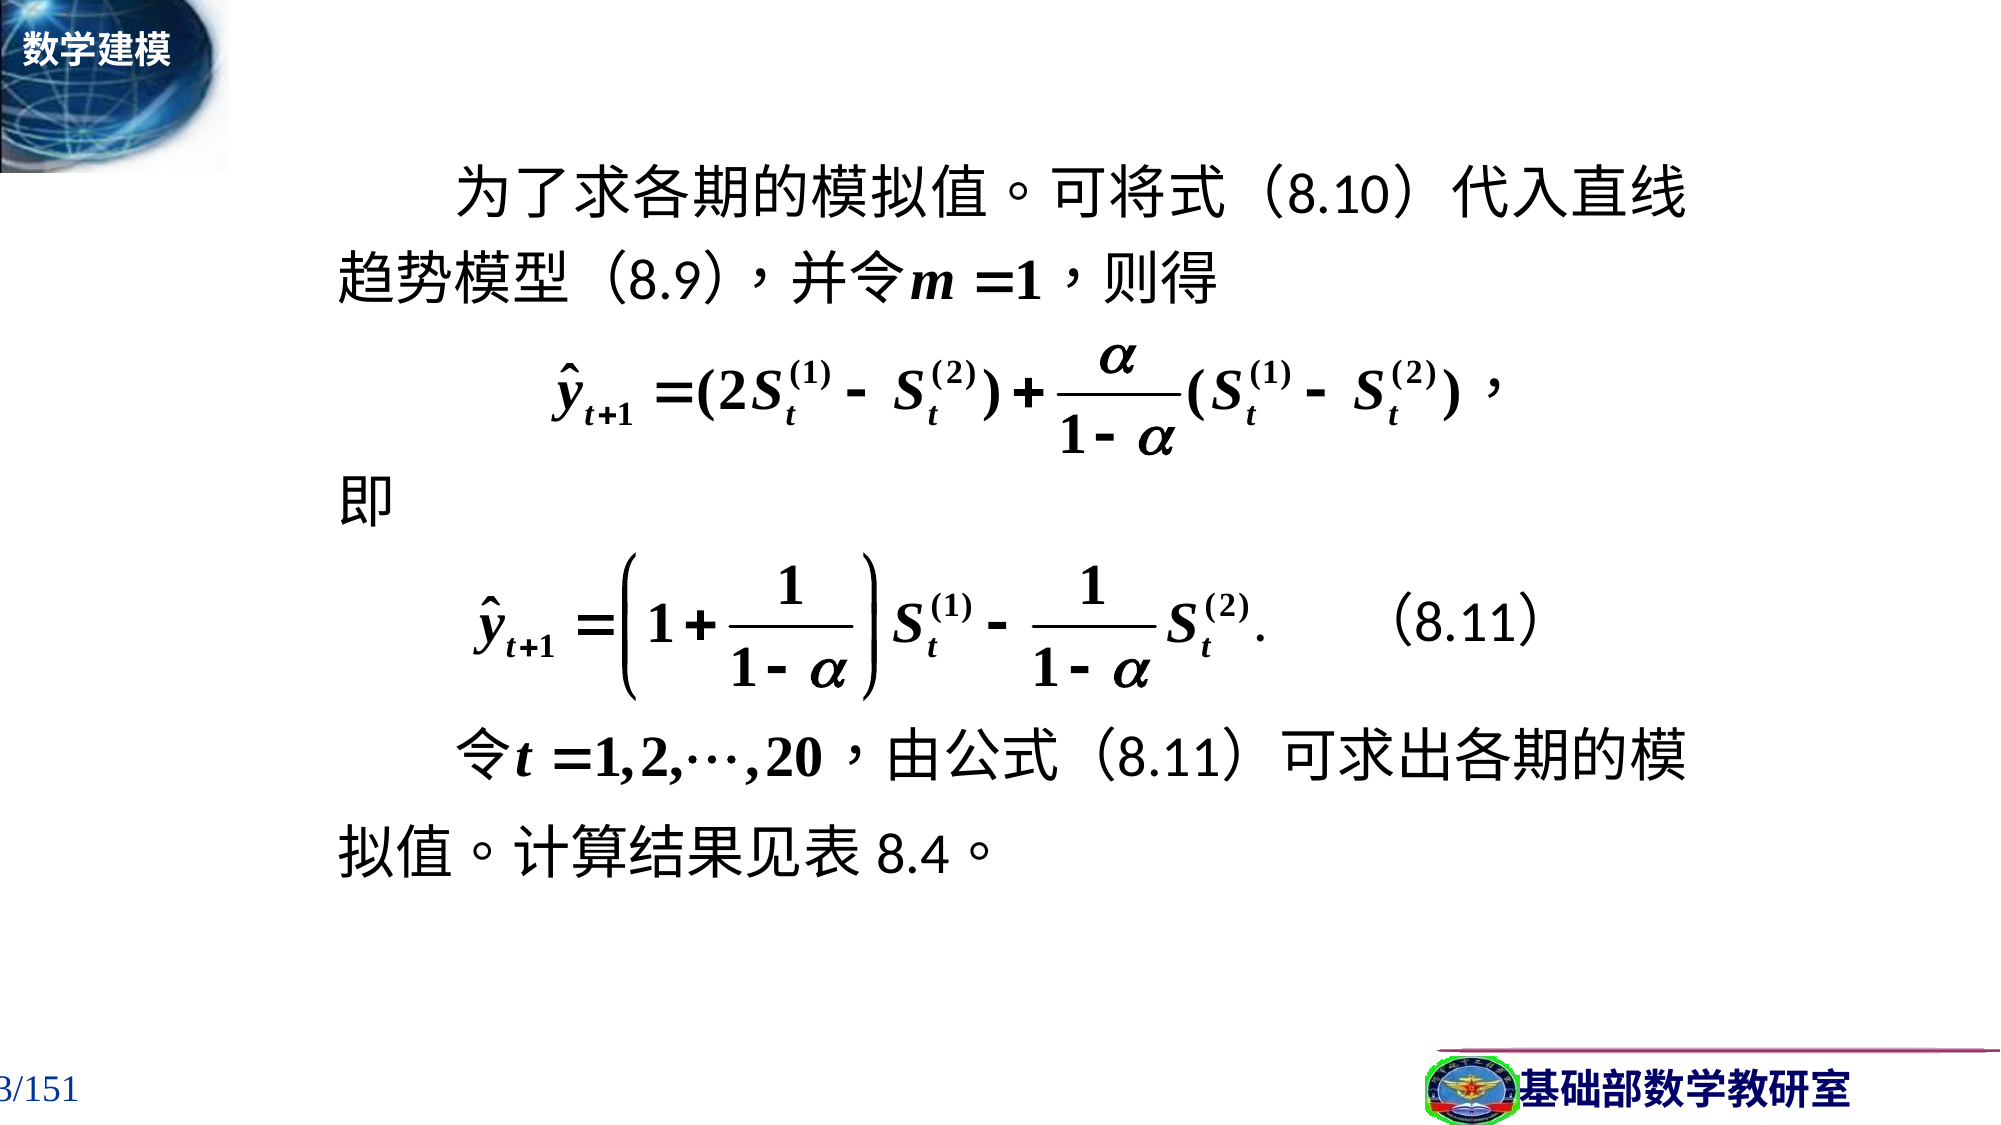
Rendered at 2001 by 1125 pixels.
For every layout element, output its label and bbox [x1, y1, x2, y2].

picture [0, 0, 229, 173]
text_box [337, 149, 1688, 904]
picture [1425, 1056, 1520, 1125]
